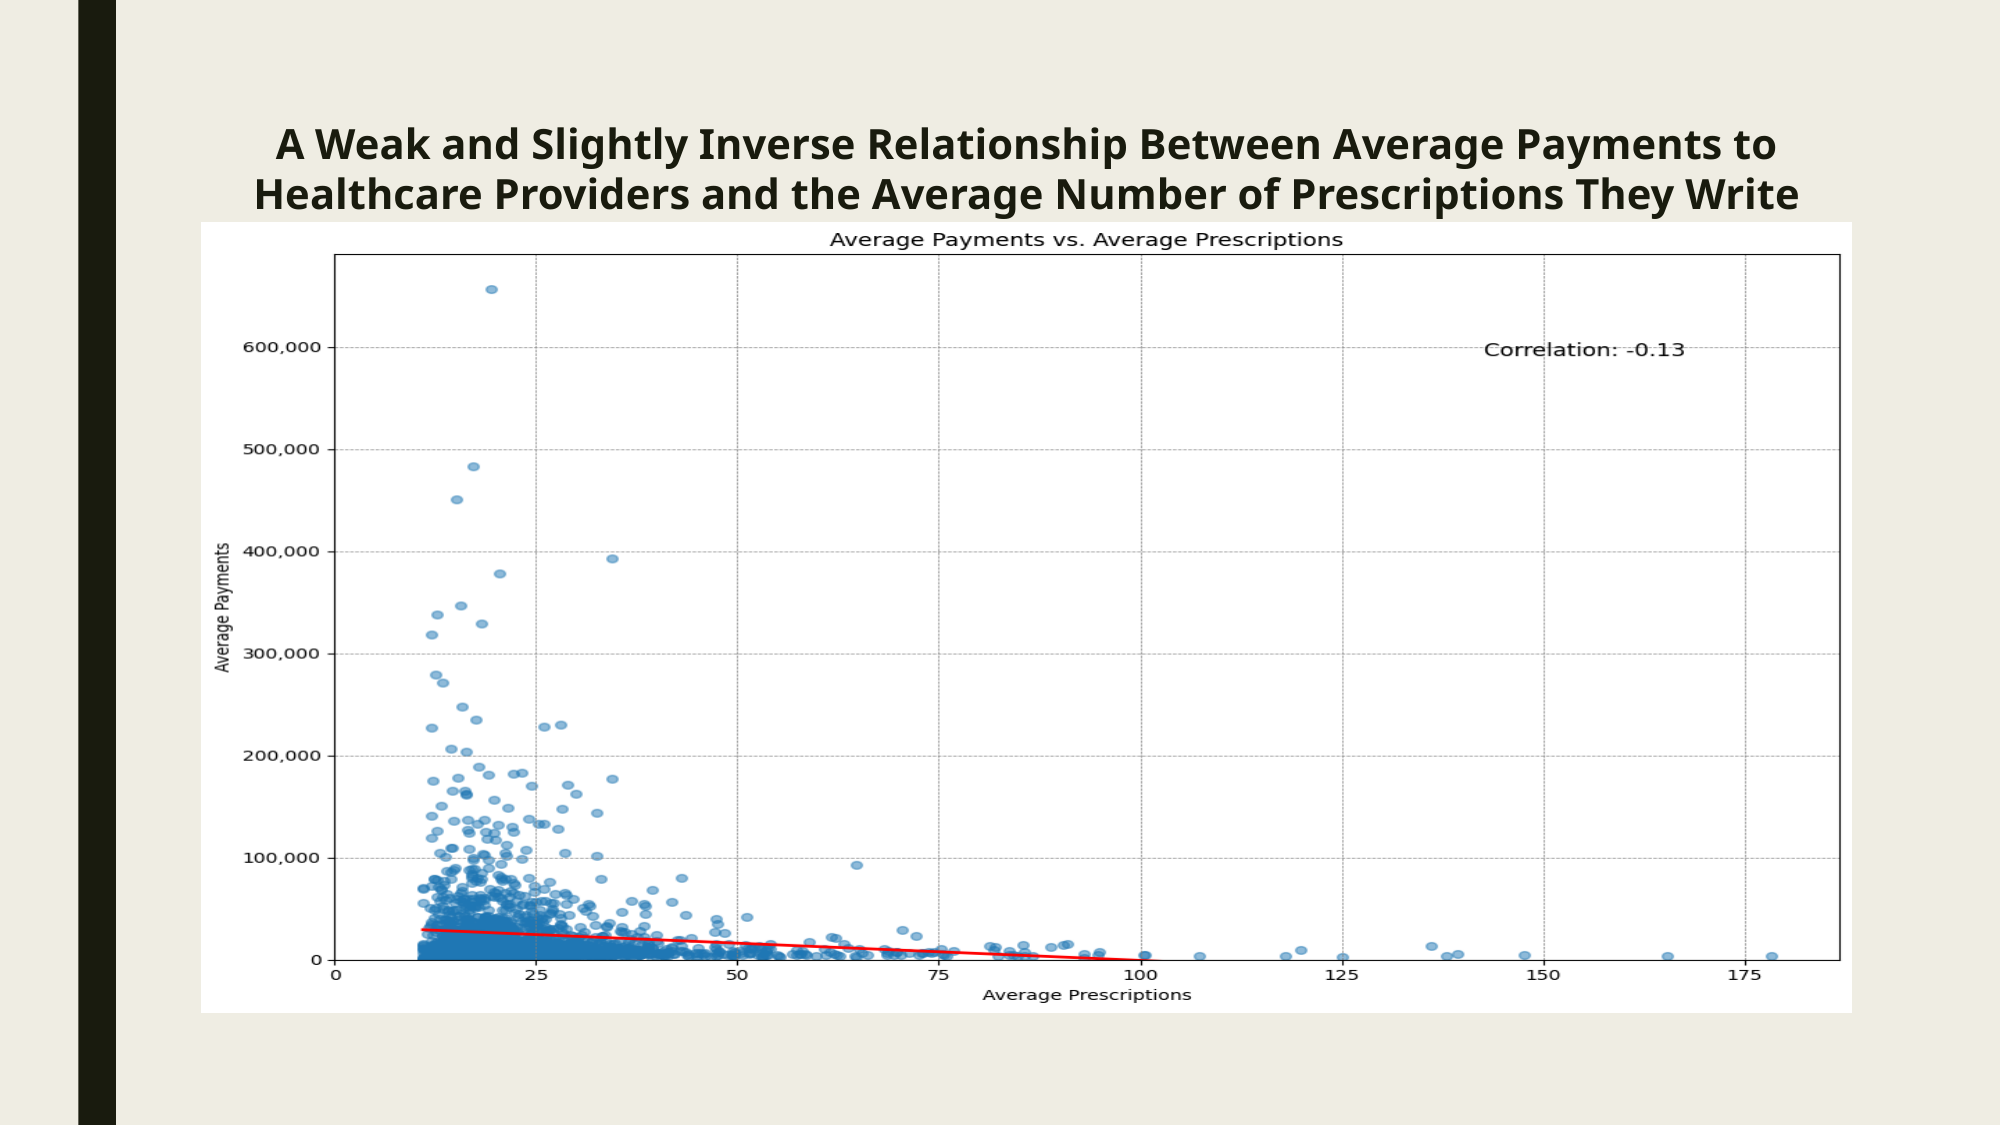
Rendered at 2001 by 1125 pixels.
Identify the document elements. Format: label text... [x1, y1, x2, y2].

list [201, 222, 1852, 1013]
title A Weak and Slightly Inverse Relationship Between Average Payments to Healthcare Providers and the Average Number of Prescriptions They Write [201, 112, 1852, 222]
